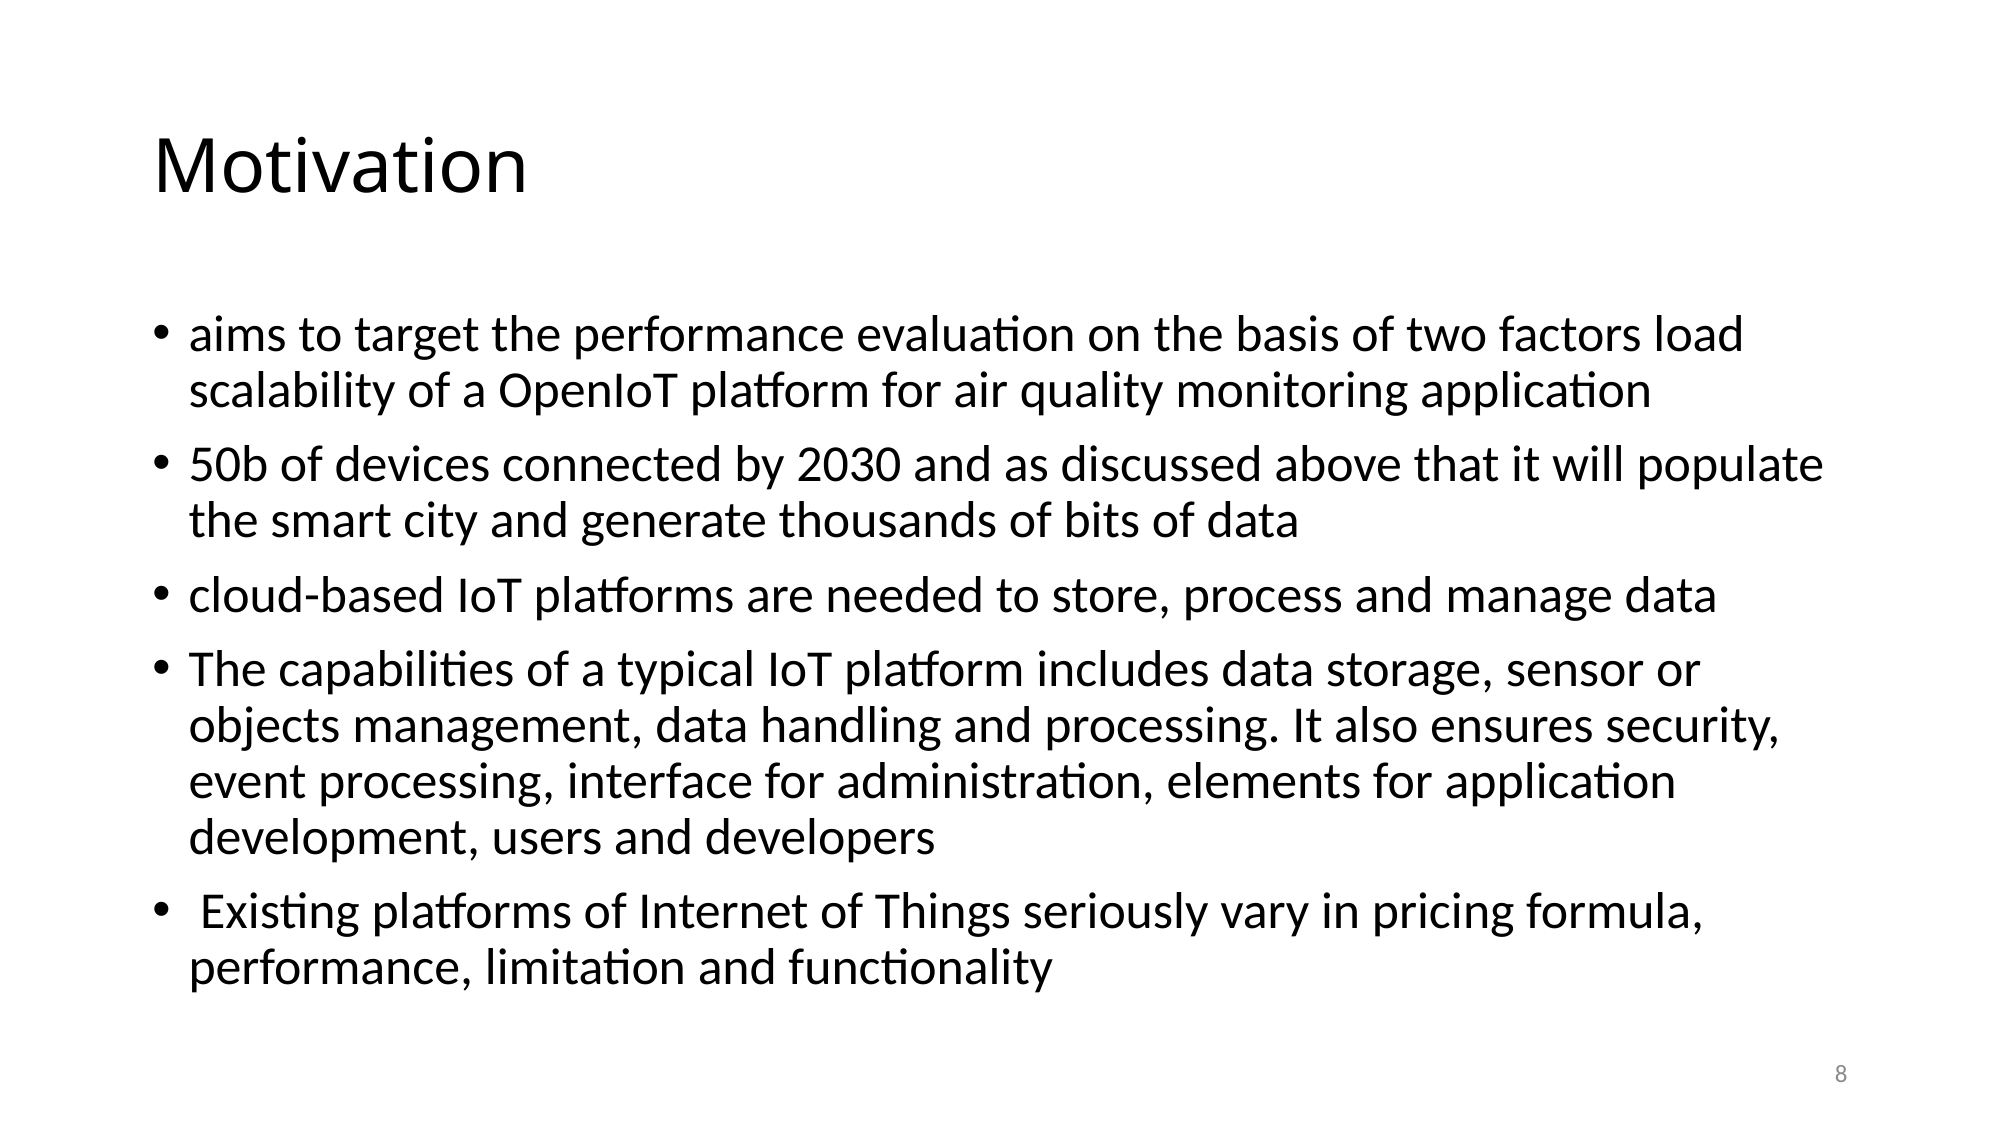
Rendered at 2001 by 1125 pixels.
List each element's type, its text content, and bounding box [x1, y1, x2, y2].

list aims to target the performance evaluation on the basis of two factors load scalability of a OpenIoT platform for air quality monitoring application 50b of devices connected by 2030 and as discussed above that it will populate the smart city and generate thousands of bits of data cloud-based IoT platforms are needed to store, process and manage data The capabilities of a typical IoT platform includes data storage, sensor or objects management, data handling and processing. It also ensures security, event processing, interface for administration, elements for application development, users and developers Existing platforms of Internet of Things seriously vary in pricing formula, performance, limitation and functionality [137, 299, 1863, 1014]
slide_number 8 [1412, 1042, 1863, 1103]
title Motivation [137, 59, 1863, 278]
